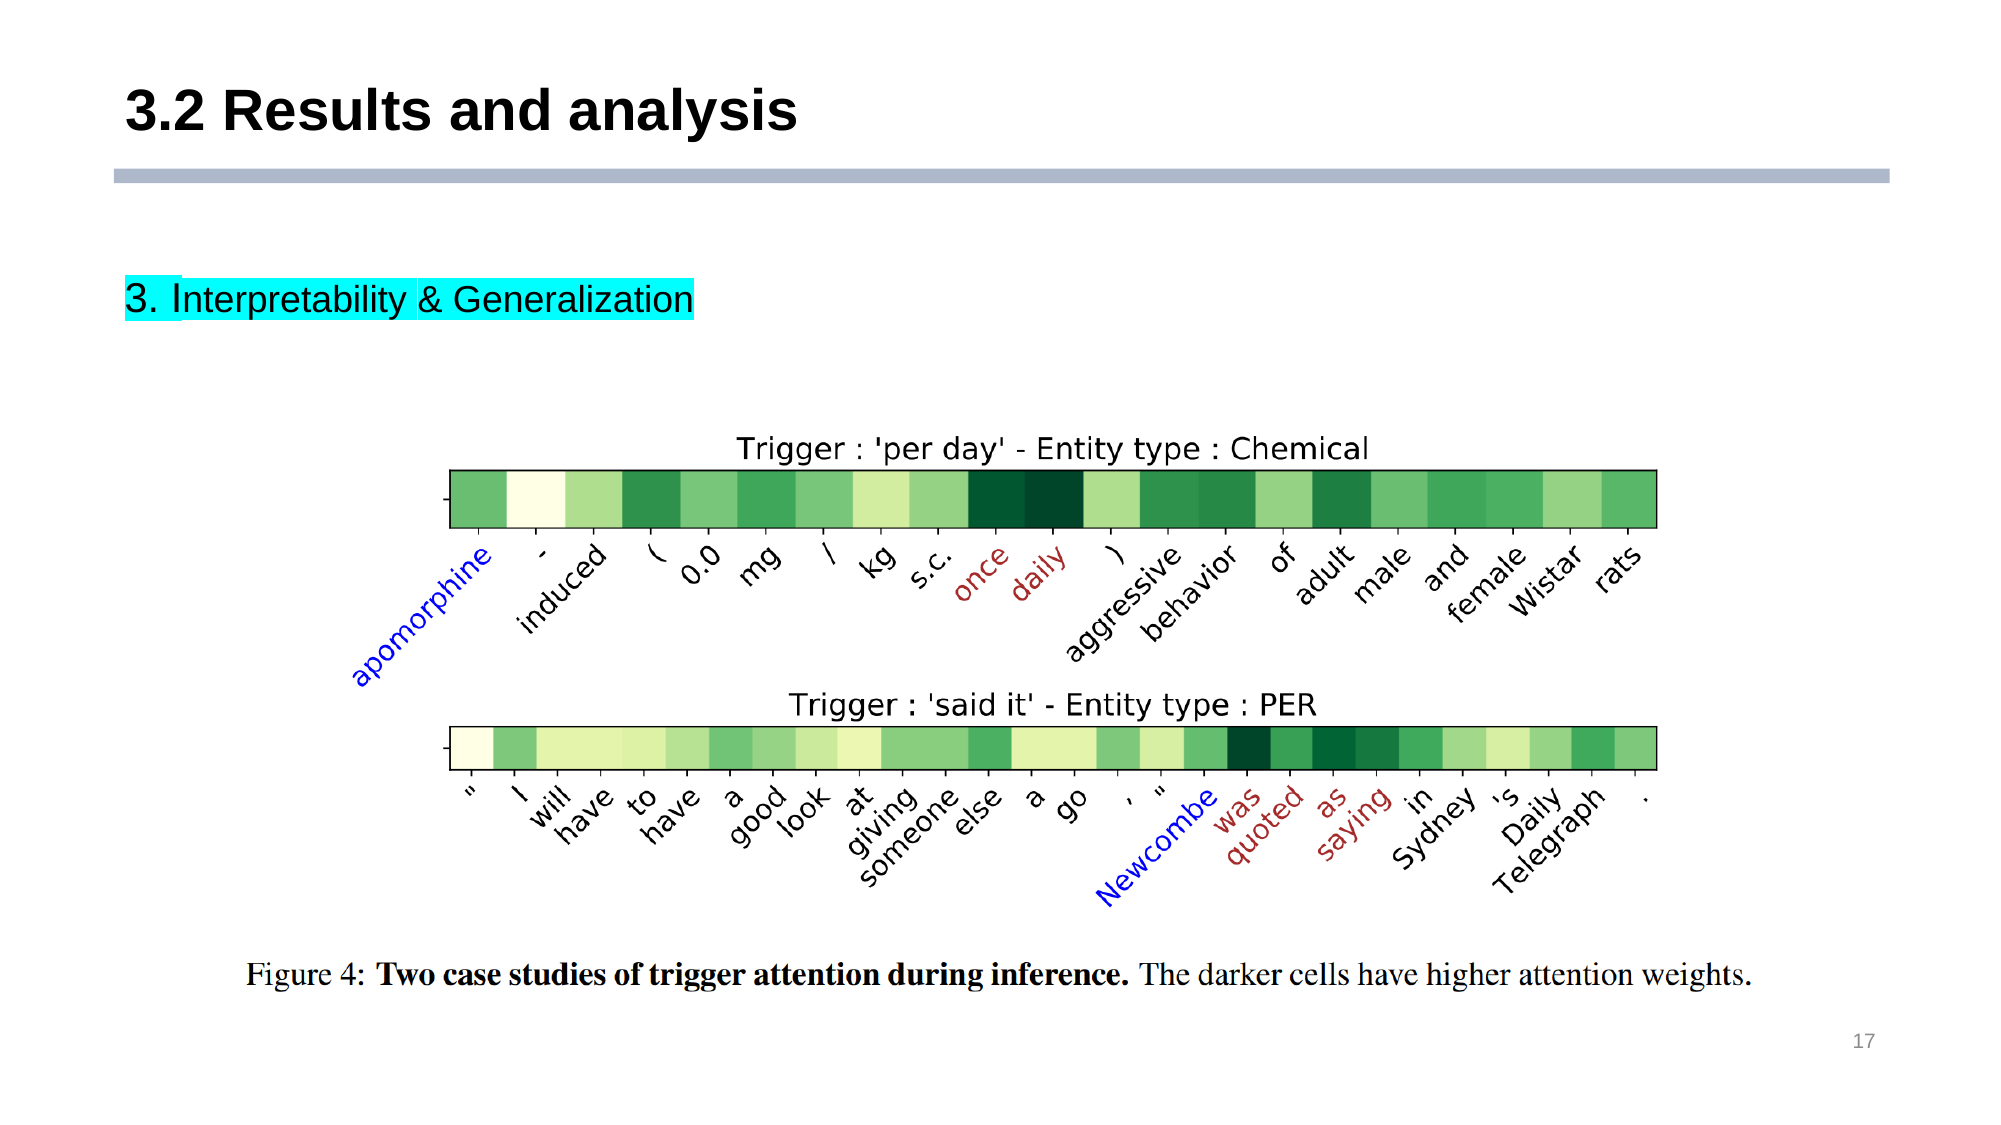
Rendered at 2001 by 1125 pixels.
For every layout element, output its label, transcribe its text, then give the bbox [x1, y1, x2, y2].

title ﻿3.2 Results and analysis [109, 0, 1652, 151]
slide_number 17 [1417, 1023, 1891, 1058]
picture [187, 380, 1813, 1030]
text_box 3. Interpretability & Generalization ﻿ [109, 263, 1039, 418]
